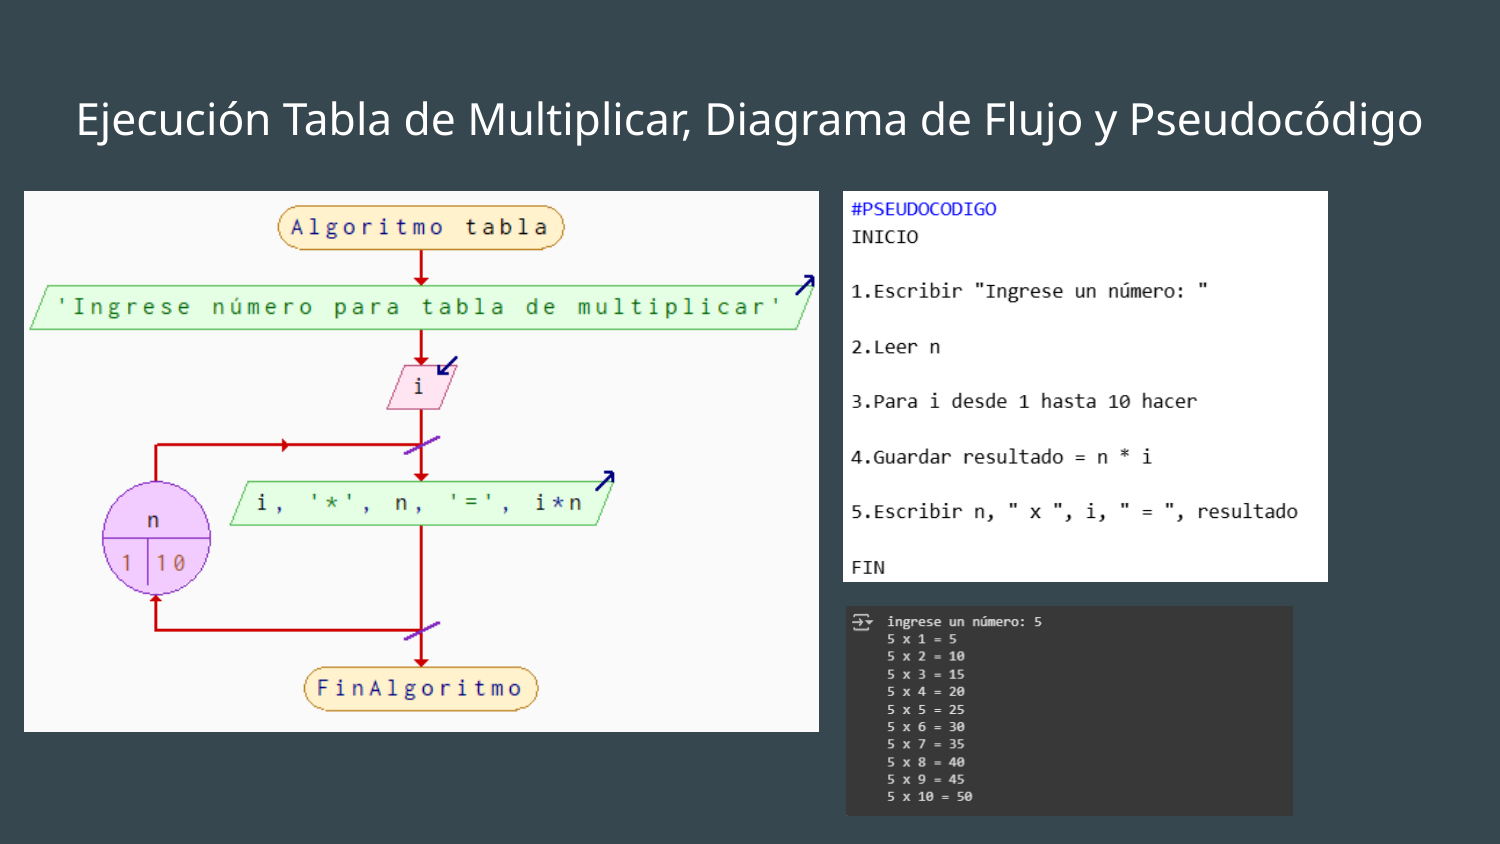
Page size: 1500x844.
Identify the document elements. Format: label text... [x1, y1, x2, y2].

picture [845, 606, 1293, 816]
picture [843, 191, 1328, 583]
title Ejecución Tabla de Multiplicar, Diagrama de Flujo y Pseudocódigo [51, 72, 1449, 167]
picture [24, 191, 819, 733]
